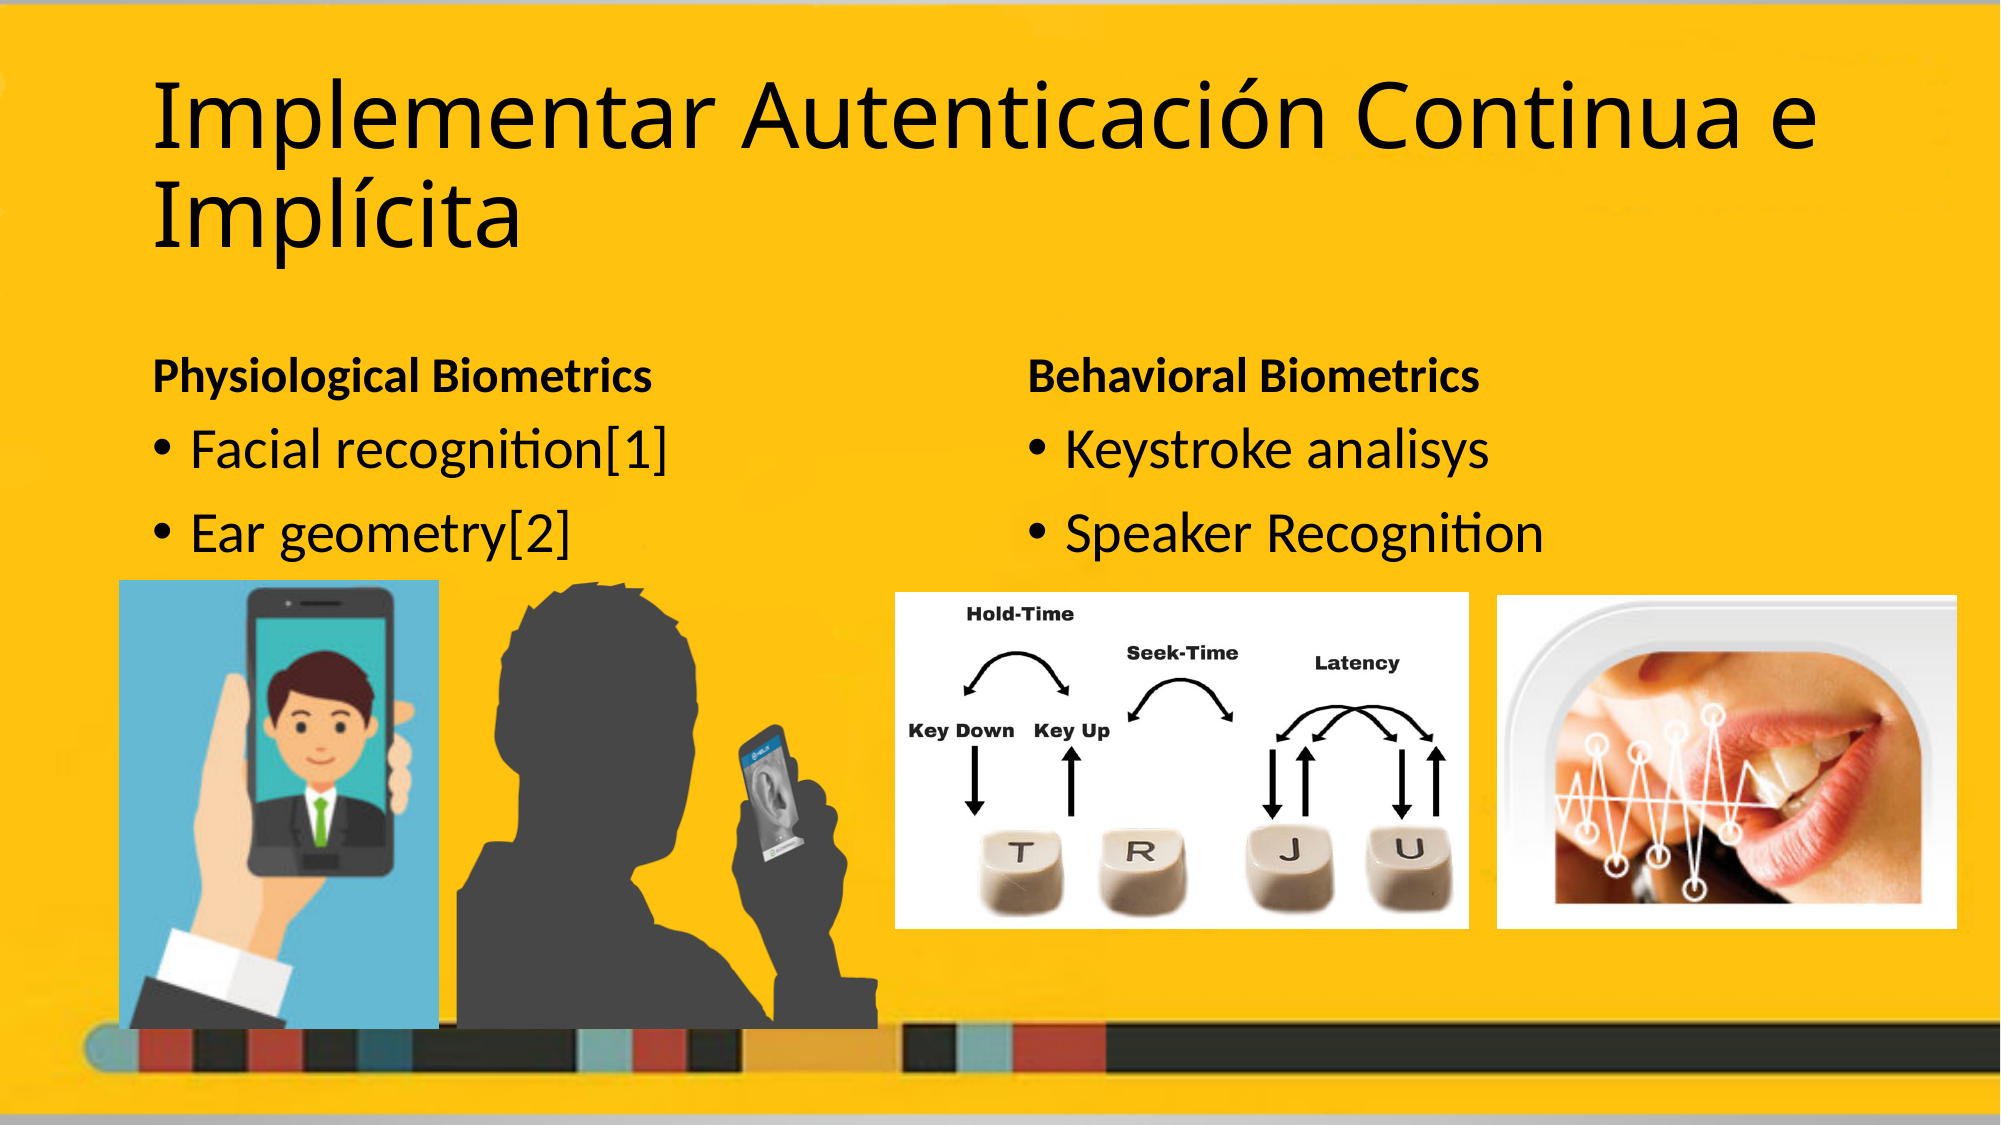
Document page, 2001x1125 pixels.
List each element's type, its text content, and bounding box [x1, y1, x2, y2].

title Implementar Autenticación Continua e Implícita [137, 59, 1863, 278]
list Keystroke analisys Speaker Recognition [1012, 410, 1863, 1016]
list Behavioral Biometrics [1012, 275, 1863, 410]
list Facial recognition[1] Ear geometry[2] [137, 410, 984, 1016]
list Physiological Biometrics [137, 275, 984, 410]
picture [0, 0, 2001, 1125]
